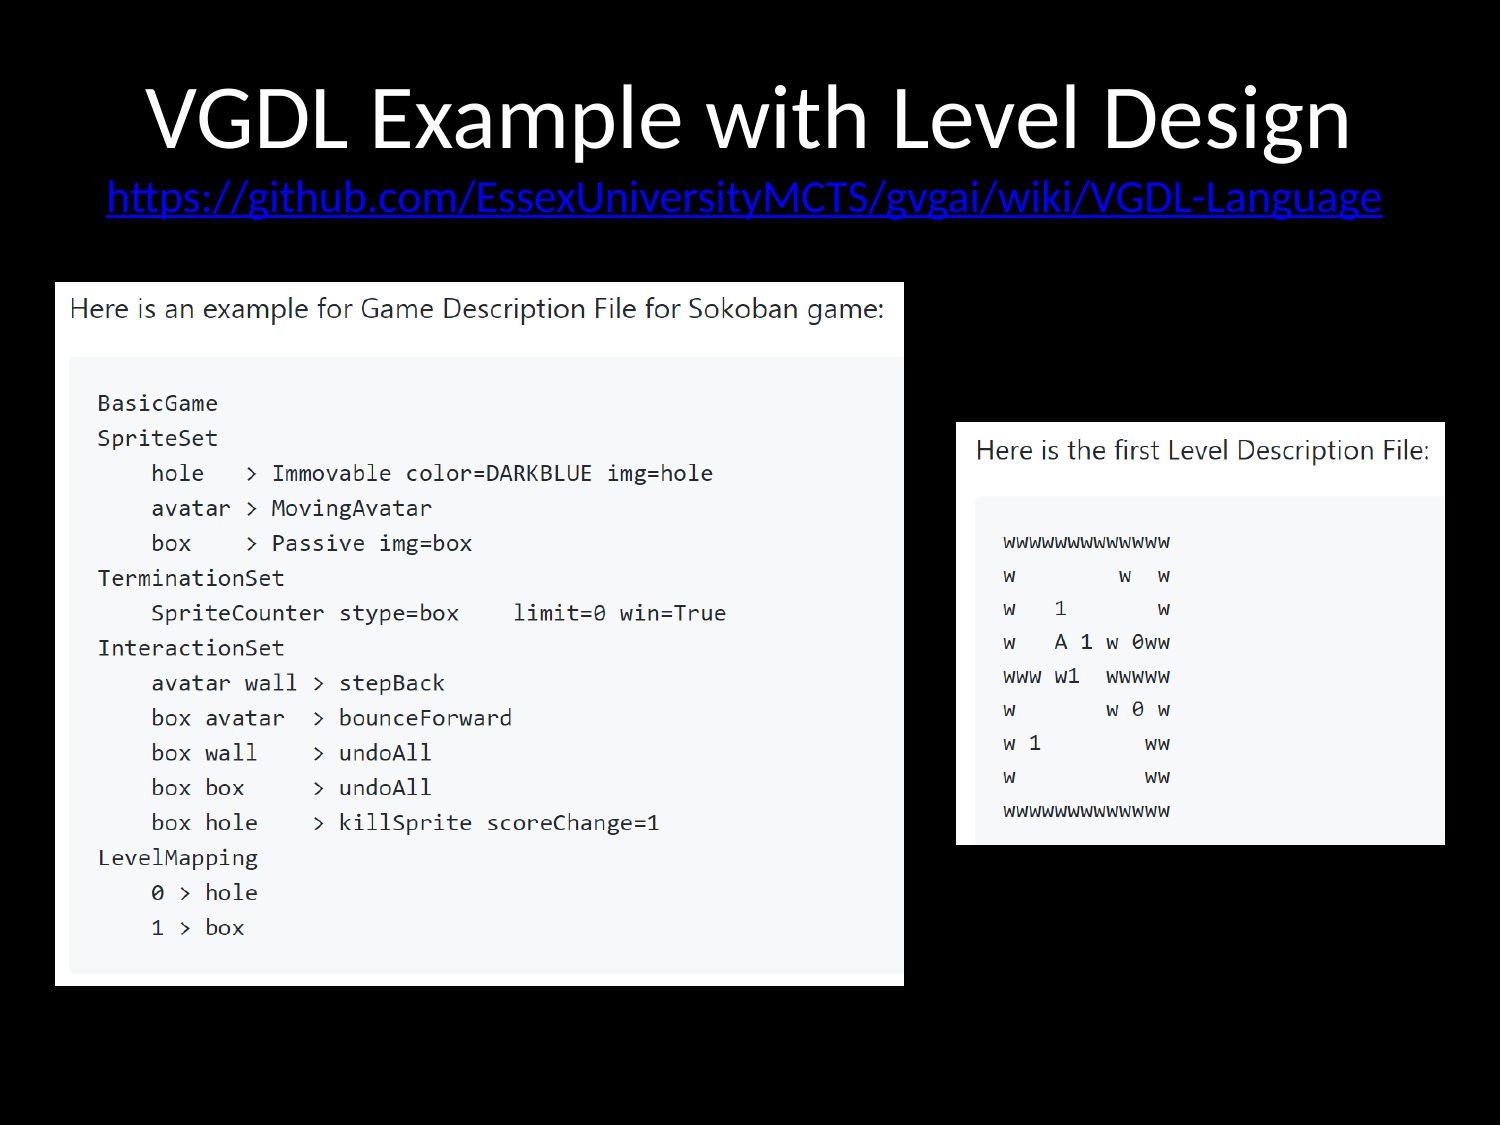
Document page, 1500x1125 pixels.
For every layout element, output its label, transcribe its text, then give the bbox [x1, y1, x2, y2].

picture [956, 422, 1446, 845]
picture [54, 281, 905, 986]
title VGDL Example with Level Design https://github.com/EssexUniversityMCTS/gvgai/wiki/VGDL-Language [75, 45, 1425, 233]
